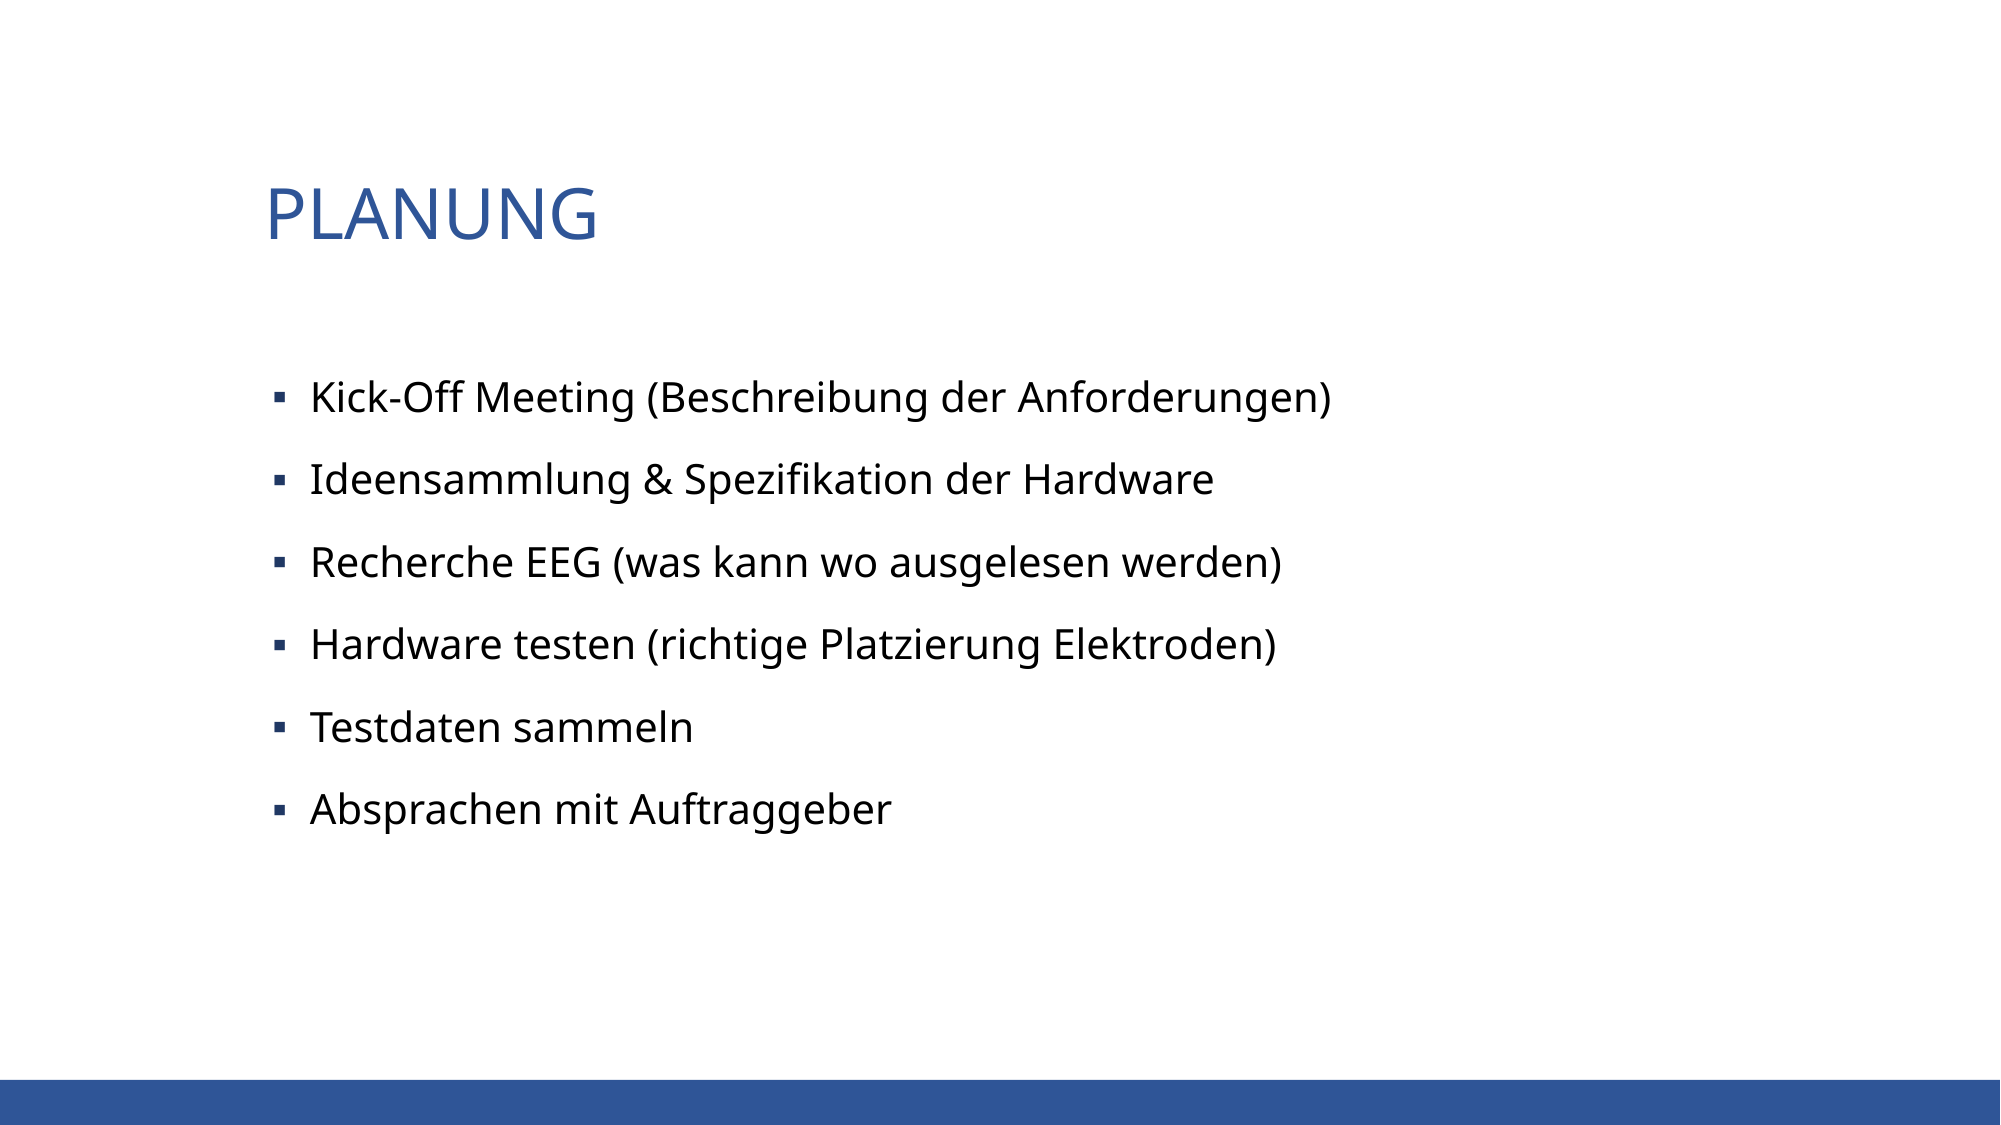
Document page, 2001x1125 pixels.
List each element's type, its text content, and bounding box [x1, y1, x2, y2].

title Planung [249, 75, 1750, 263]
list Kick-Off Meeting (Beschreibung der Anforderungen) Ideensammlung & Spezifikation der Hardware Recherche EEG (was kann wo ausgelesen werden) Hardware testen (richtige Platzierung Elektroden) Testdaten sammeln Absprachen mit Auftraggeber [249, 281, 1750, 1013]
